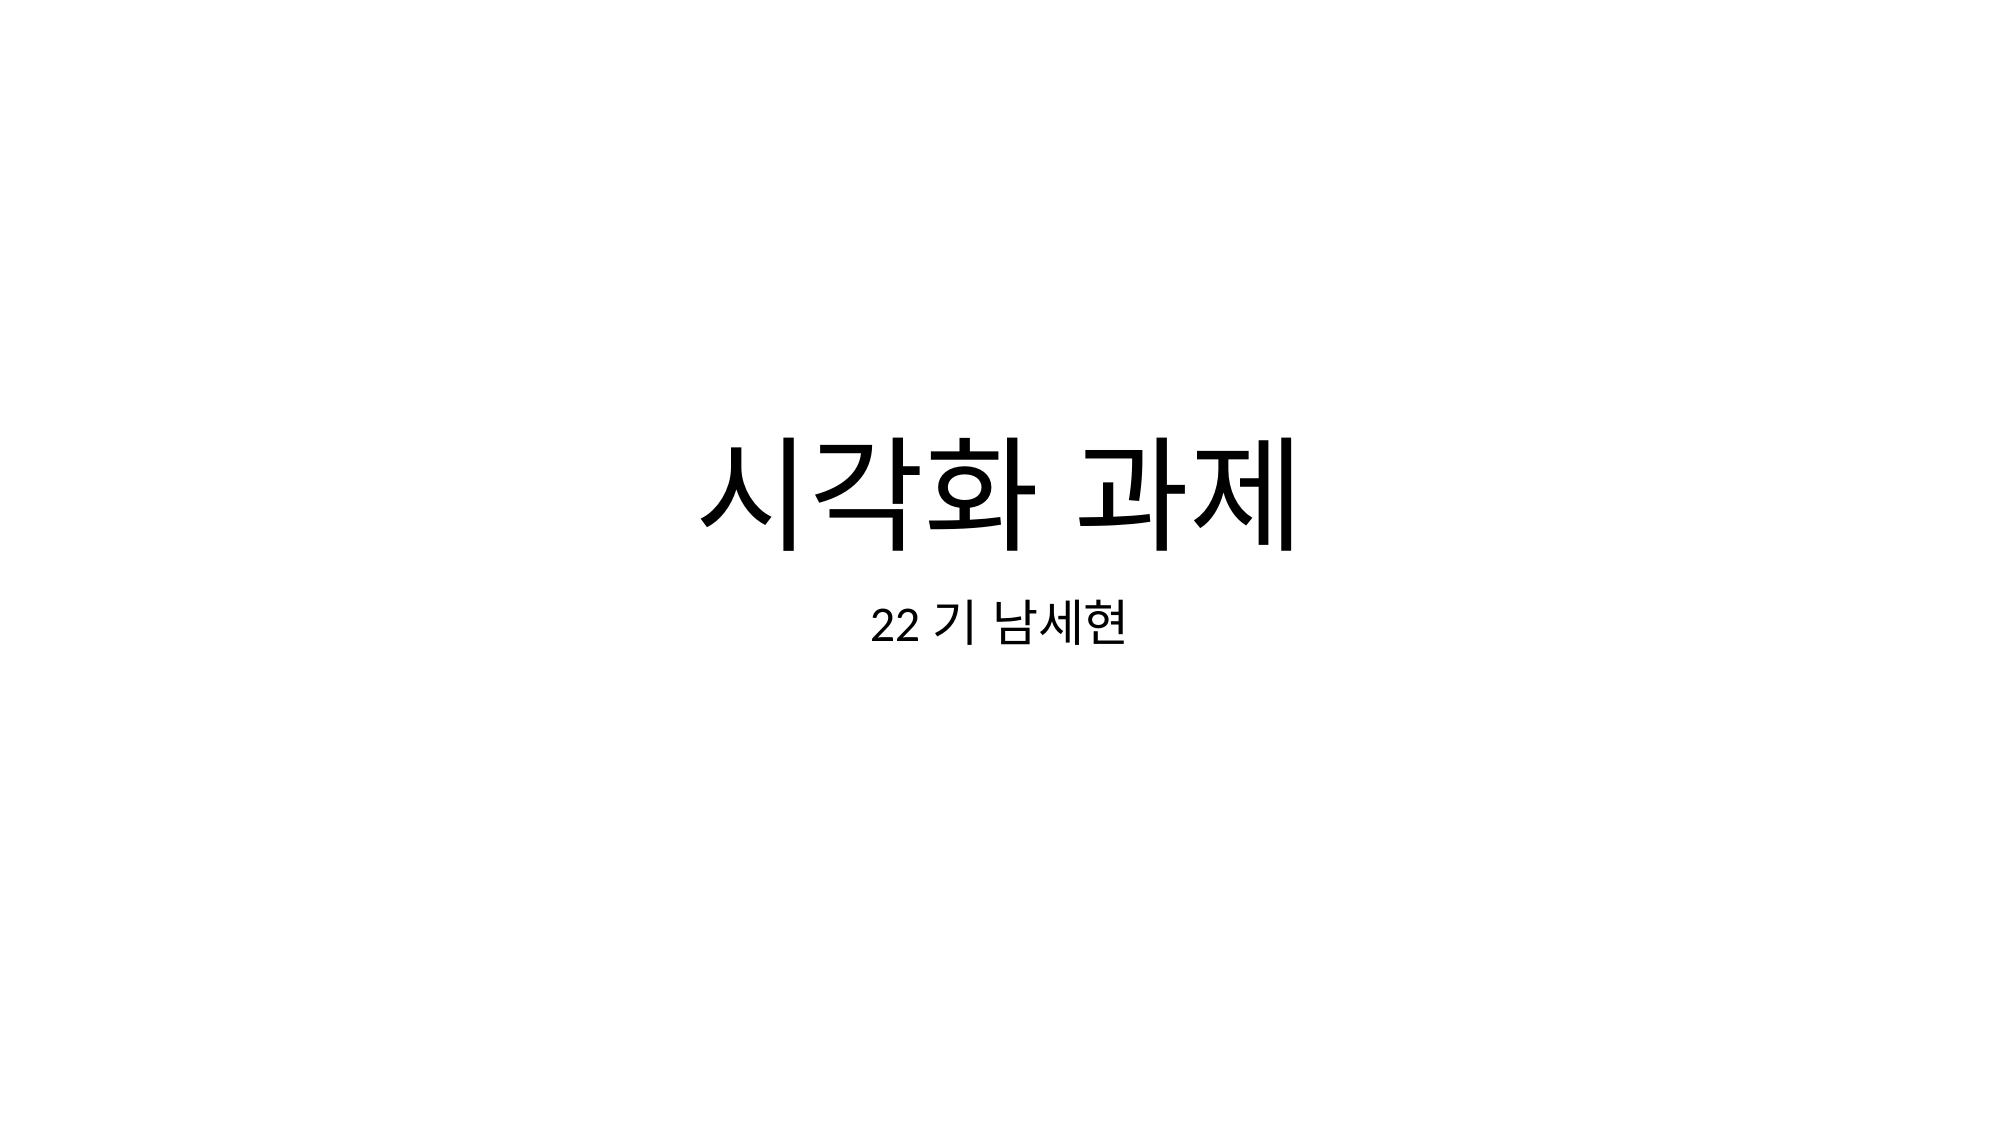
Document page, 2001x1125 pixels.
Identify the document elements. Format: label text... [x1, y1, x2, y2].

subtitle 22기 남세현 [249, 590, 1750, 863]
title 시각화 과제 [249, 184, 1750, 576]
